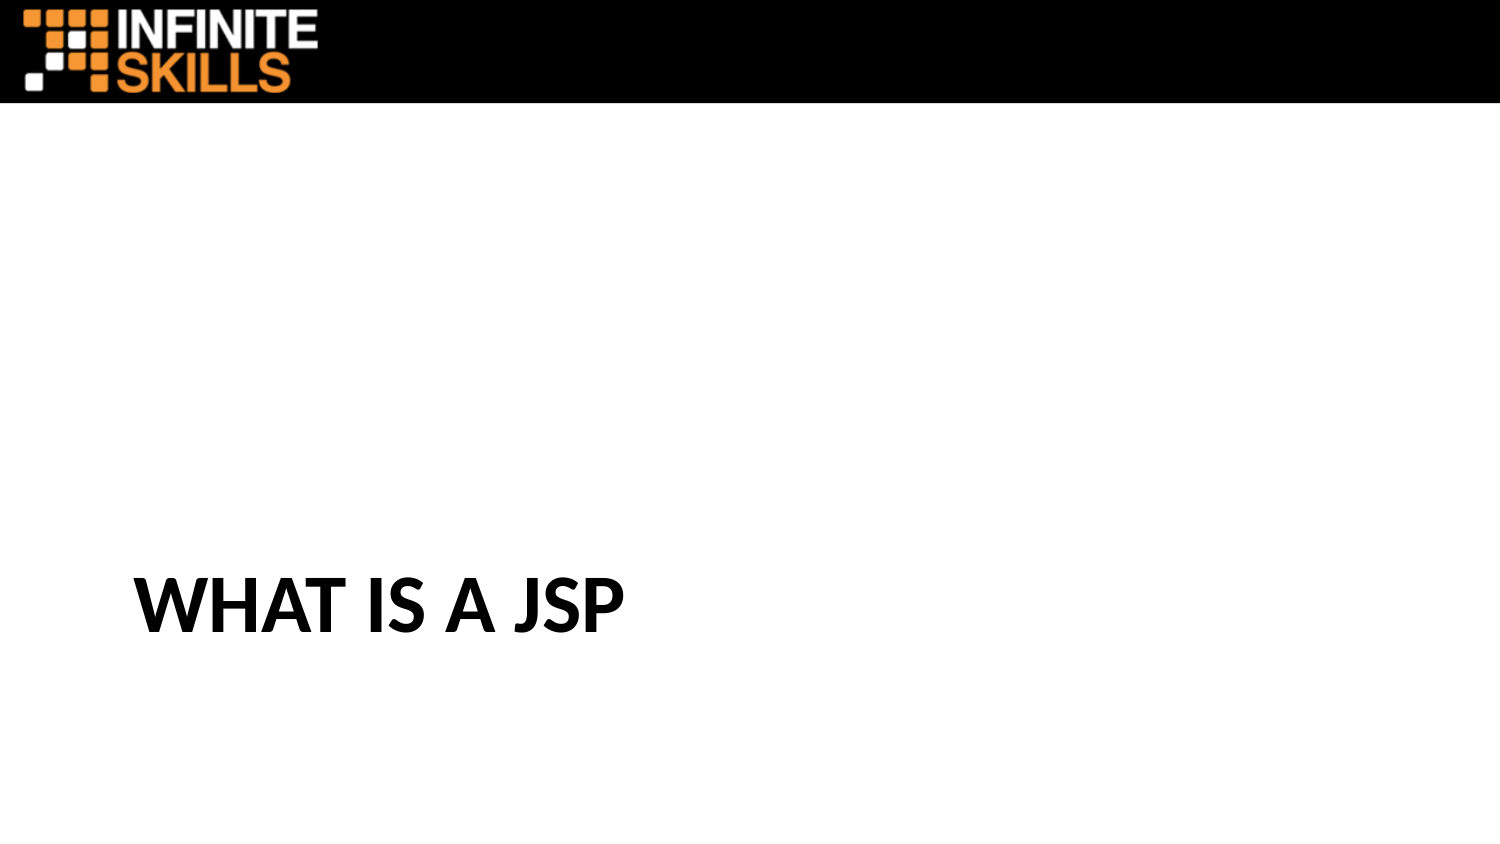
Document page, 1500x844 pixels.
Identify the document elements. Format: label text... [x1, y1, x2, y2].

picture [0, 0, 1500, 844]
title What is a JSP [118, 542, 1394, 710]
